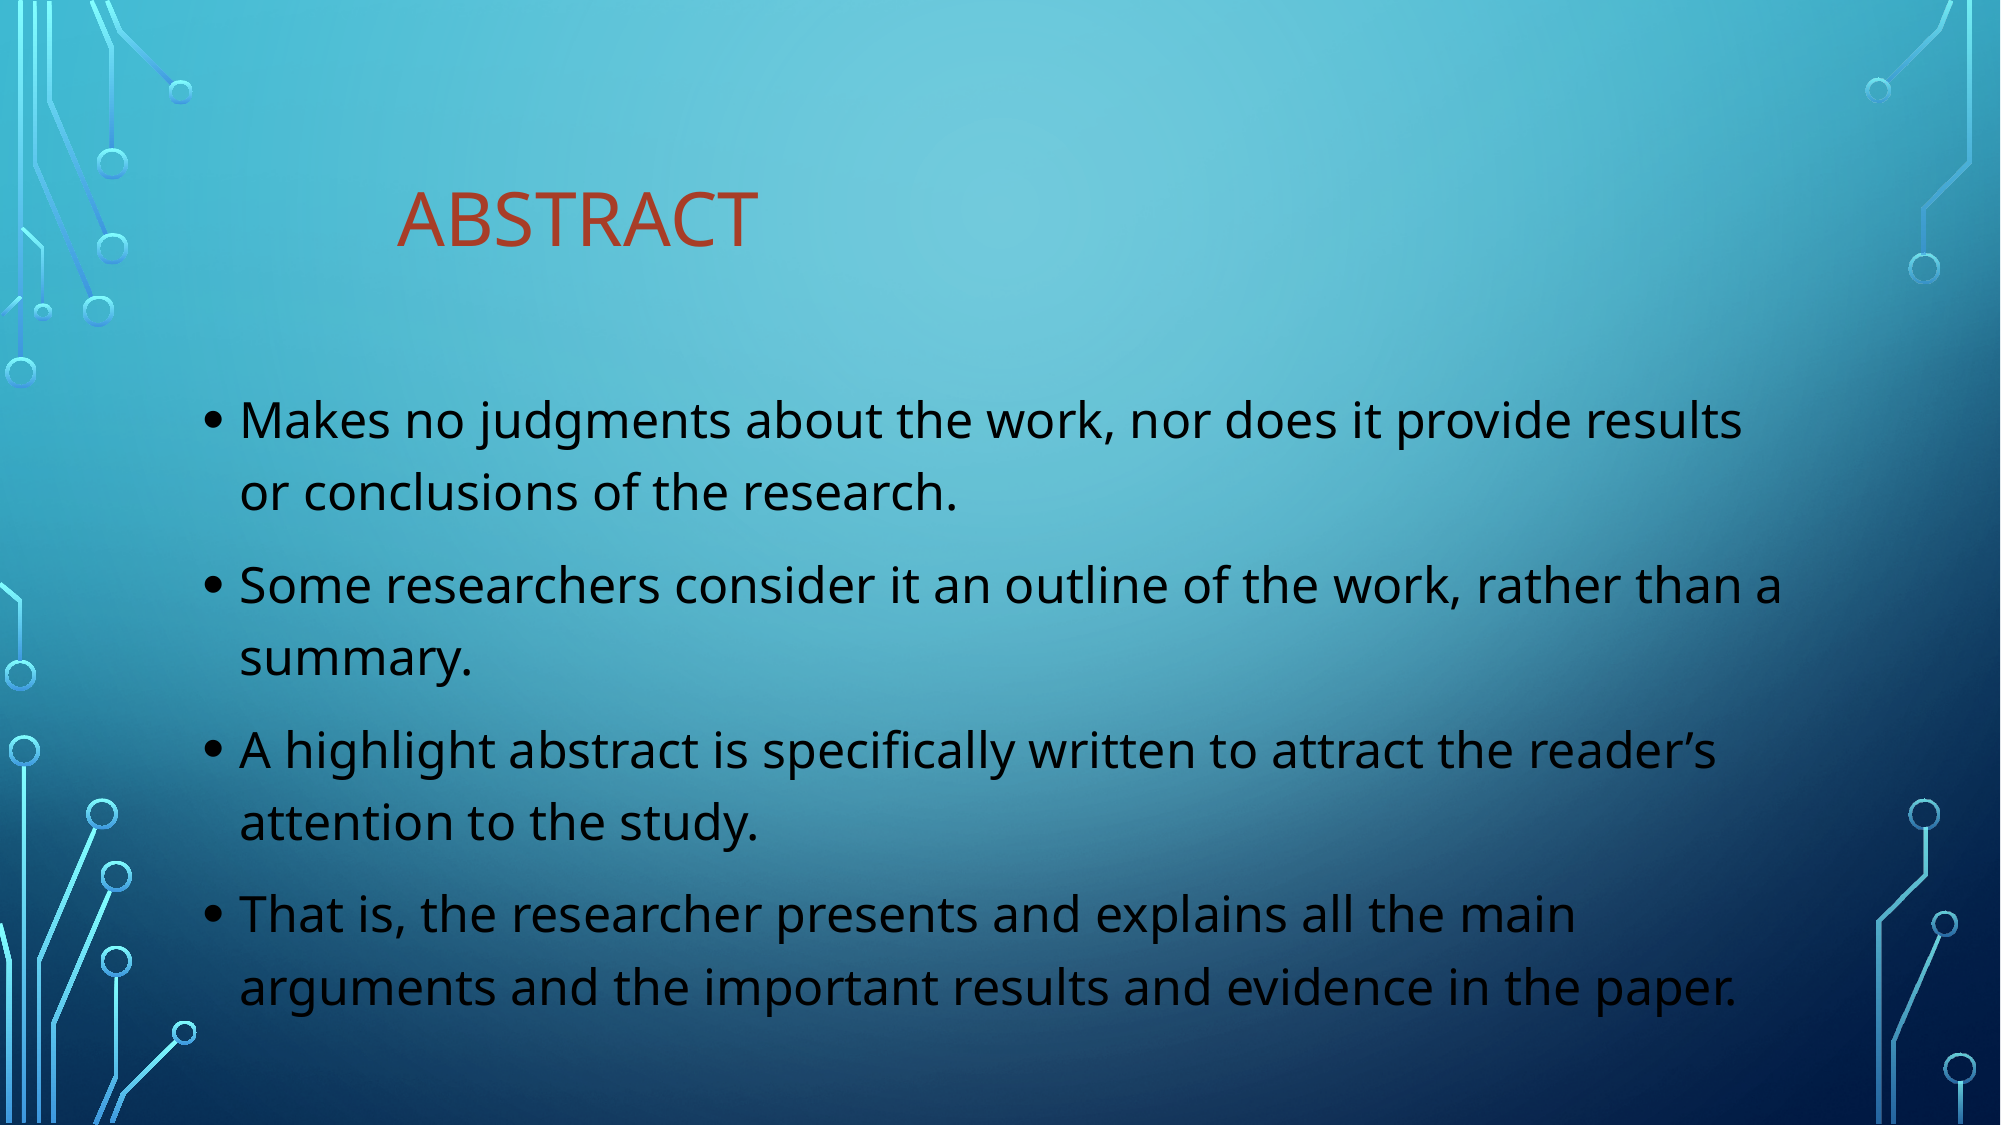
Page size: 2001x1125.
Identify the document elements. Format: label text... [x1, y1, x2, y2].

list Makes no judgments about the work, nor does it provide results or conclusions of the research. Some researchers consider it an outline of the work, rather than a summary. A highlight abstract is specifically written to attract the reader’s attention to the study. That is, the researcher presents and explains all the main arguments and the important results and evidence in the paper. [187, 369, 1813, 950]
title Abstract [187, 101, 1813, 344]
